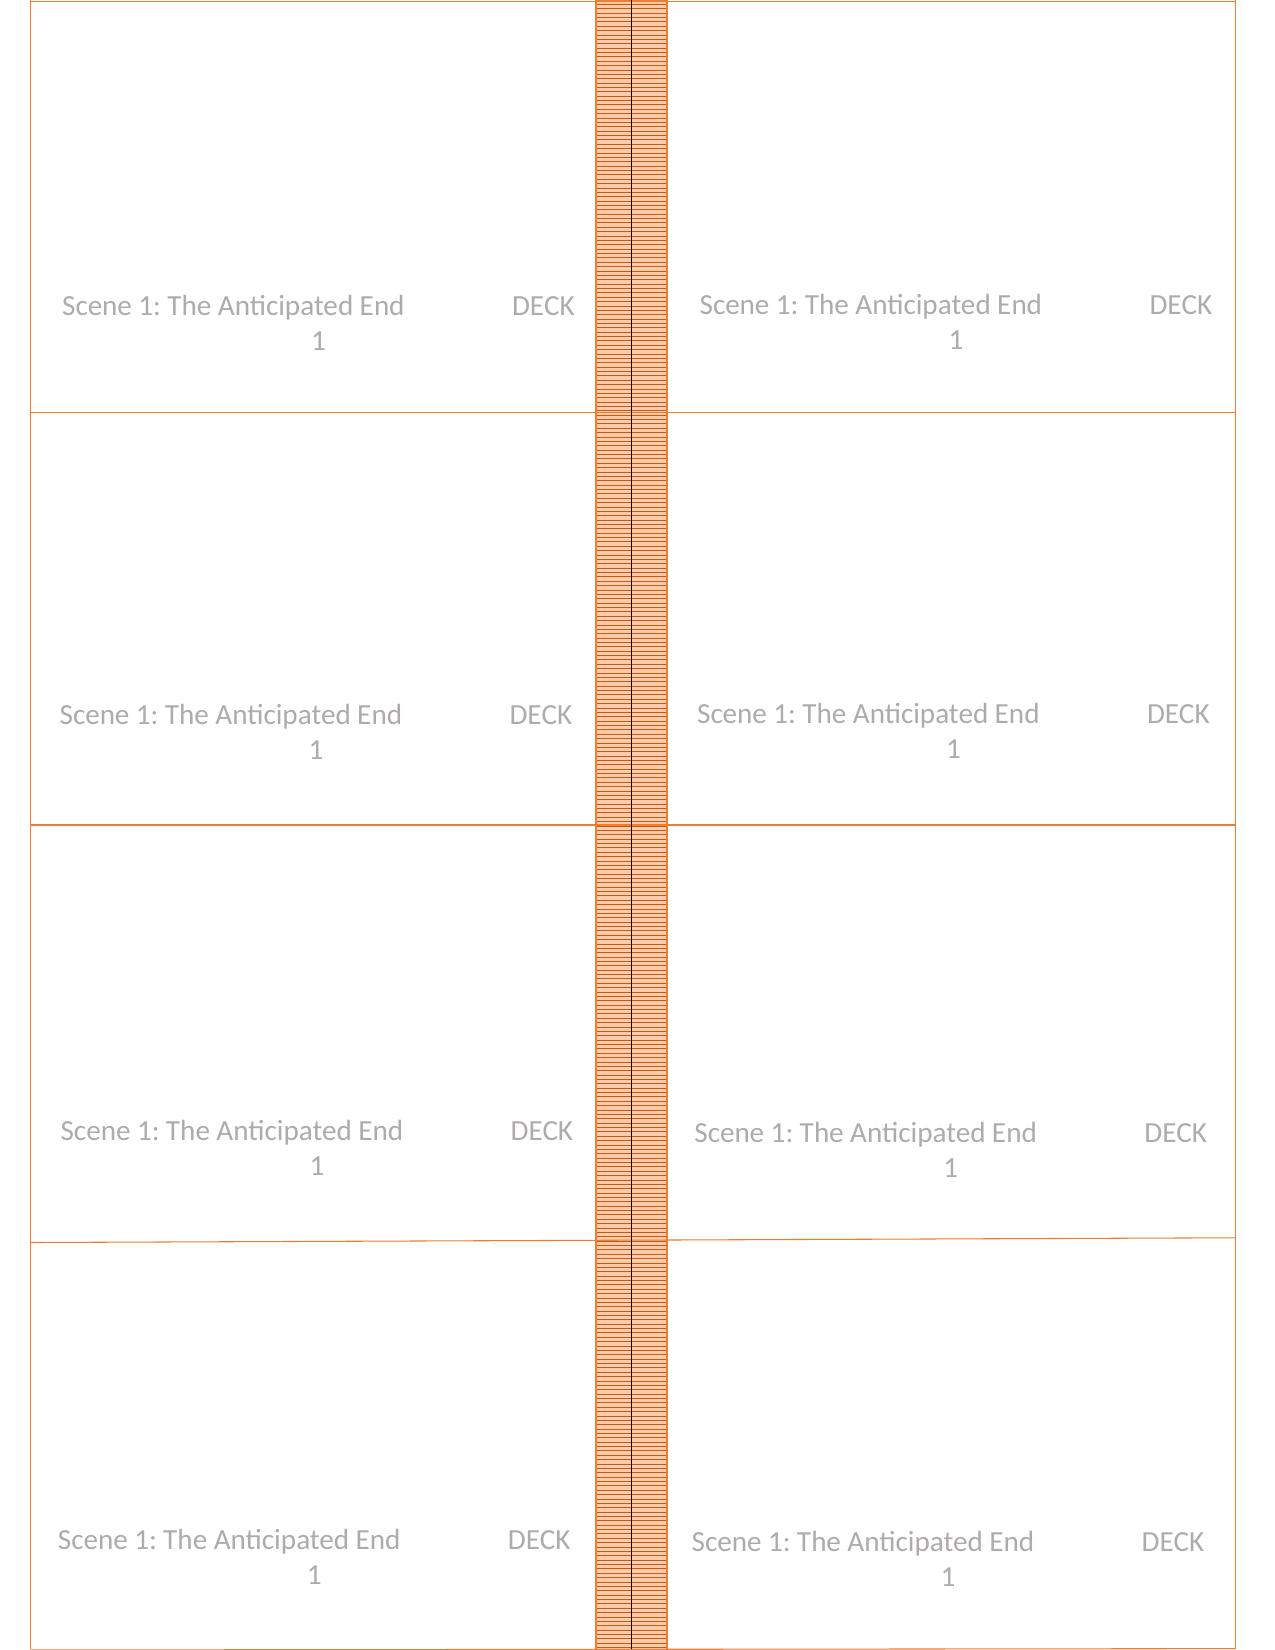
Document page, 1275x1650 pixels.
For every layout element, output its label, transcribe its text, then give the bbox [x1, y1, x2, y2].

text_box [31, 1237, 631, 1243]
text_box Scene 1: The Anticipated End DECK 1 [40, 835, 593, 1235]
text_box [595, 1243, 631, 1648]
text_box [632, 1243, 668, 1648]
text_box Scene 1: The Anticipated End DECK 1 [672, 1246, 1225, 1645]
text_box [632, 413, 668, 824]
text_box Scene 1: The Anticipated End DECK 1 [677, 418, 1230, 817]
text_box [595, 413, 631, 824]
text_box [595, 826, 631, 1237]
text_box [632, 1237, 1235, 1243]
text_box [595, 2, 631, 412]
text_box Scene 1: The Anticipated End DECK 1 [39, 419, 592, 818]
text_box Scene 1: The Anticipated End DECK 1 [38, 1243, 591, 1643]
text_box Scene 1: The Anticipated End DECK 1 [674, 837, 1227, 1237]
text_box [632, 2, 668, 412]
text_box Scene 1: The Anticipated End DECK 1 [42, 10, 595, 410]
text_box [632, 826, 668, 1237]
text_box Scene 1: The Anticipated End DECK 1 [679, 9, 1232, 409]
